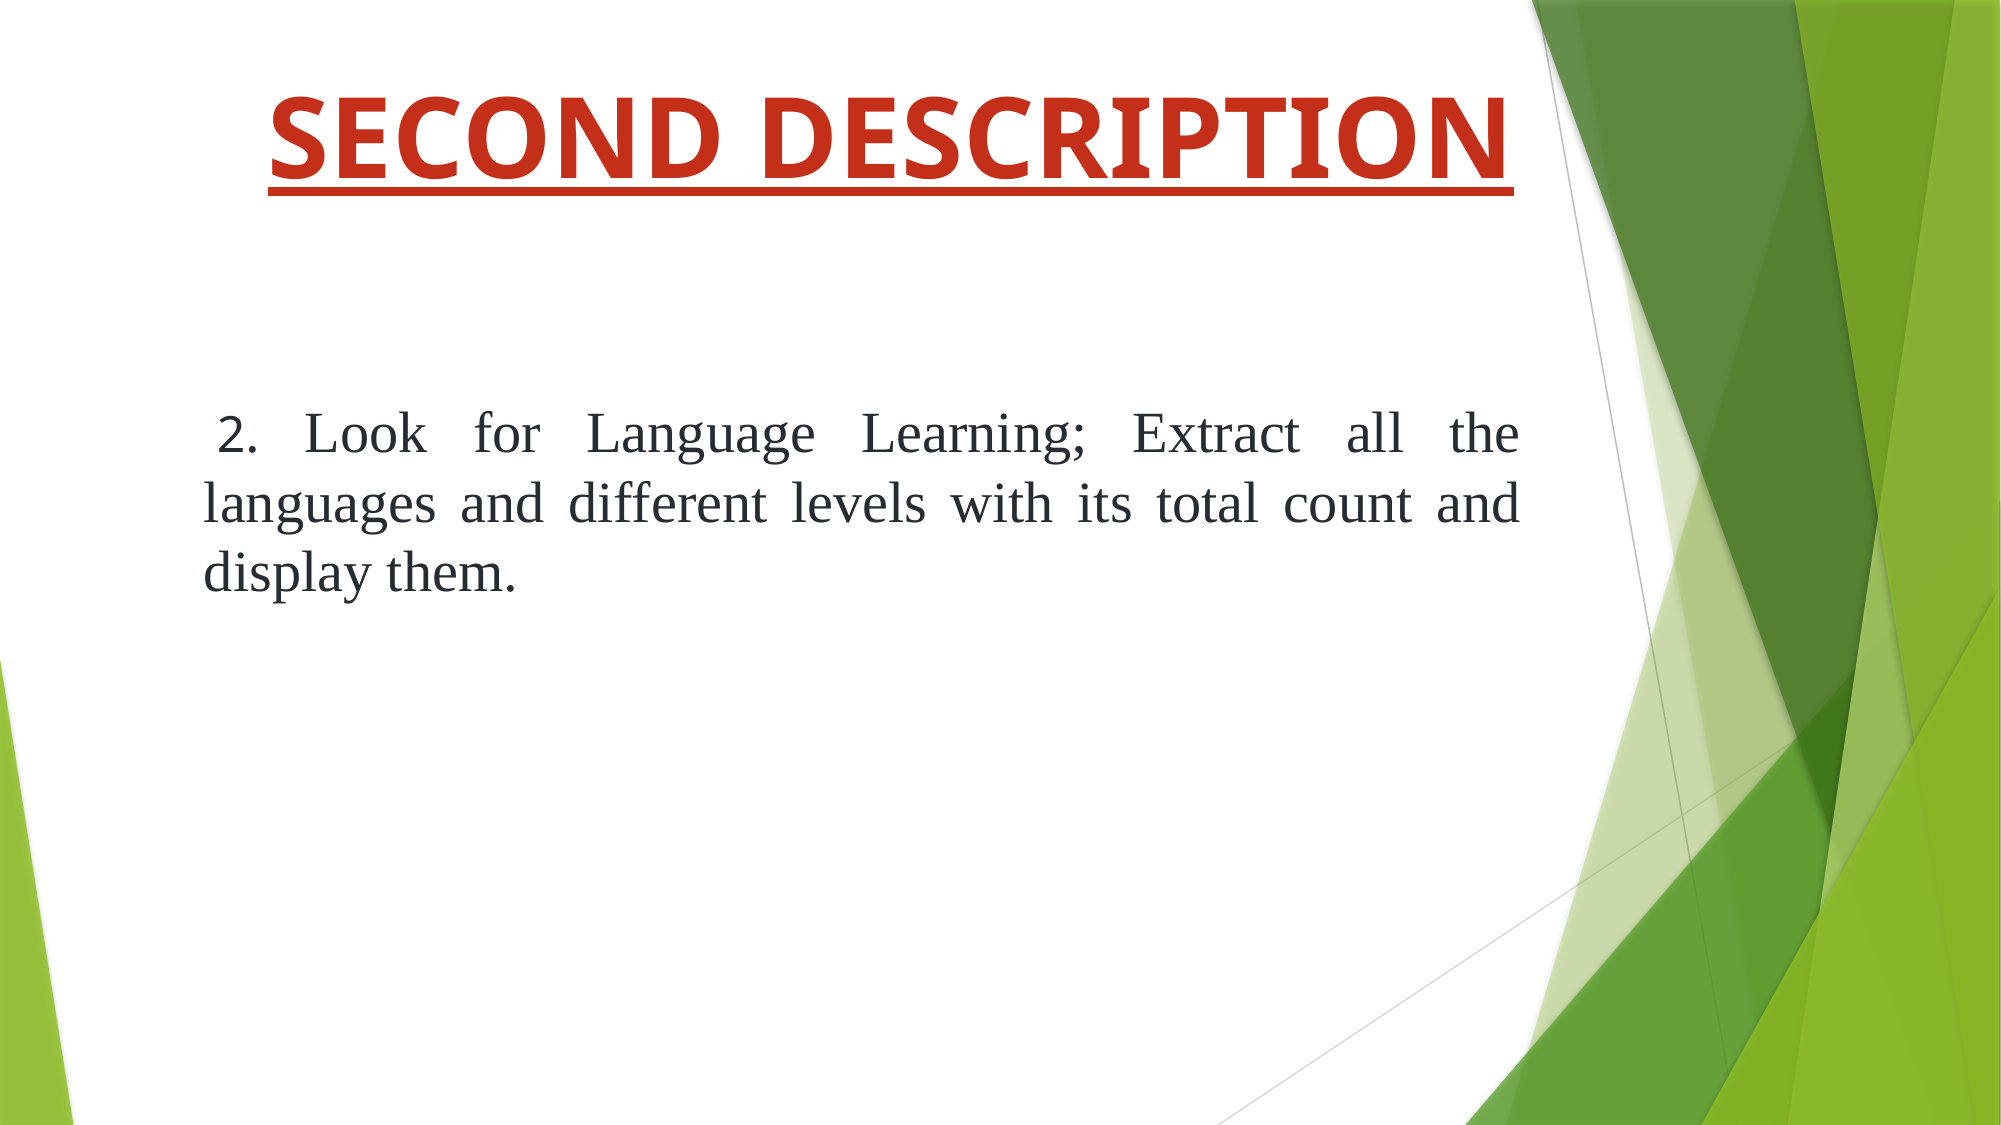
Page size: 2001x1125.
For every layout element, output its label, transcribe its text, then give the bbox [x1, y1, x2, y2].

text_box 2. Look for Language Learning; Extract all the languages and different levels with its total count and display them. [189, 386, 1536, 611]
text_box SECOND DESCRIPTION [252, 58, 1530, 209]
